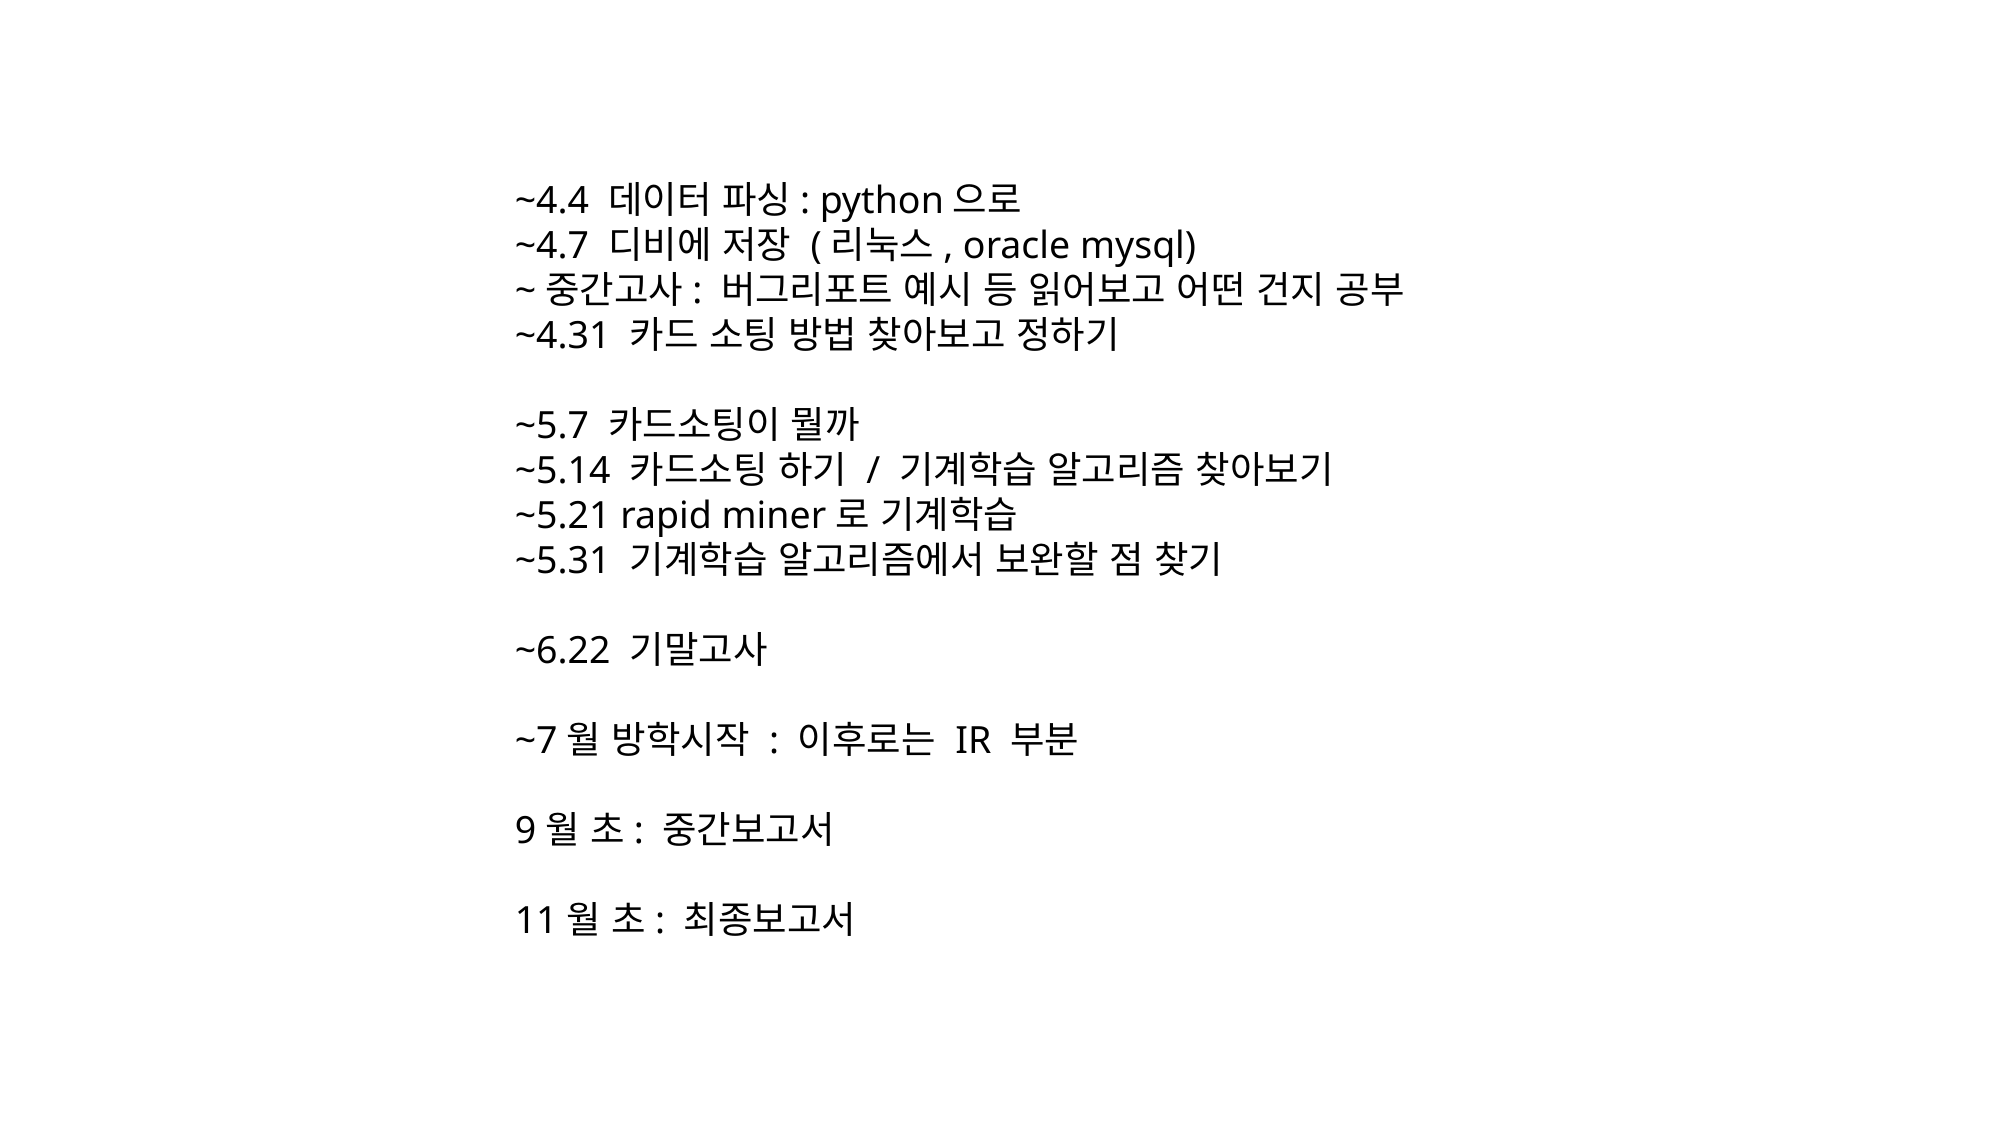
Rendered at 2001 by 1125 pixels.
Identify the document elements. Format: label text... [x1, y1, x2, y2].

text_box ~4.4 데이터 파싱: python으로 ~4.7 디비에 저장 (리눅스, oracle mysql) ~중간고사: 버그리포트 예시 등 읽어보고 어떤 건지 공부 ~4.31 카드 소팅 방법 찾아보고 정하기 ~5.7 카드소팅이 뭘까 ~5.14 카드소팅 하기 / 기계학습 알고리즘 찾아보기 ~5.21 rapid miner로 기계학습 ~5.31 기계학습 알고리즘에서 보완할 점 찾기 ~6.22 기말고사 ~7월 방학시작 : 이후로는 IR 부분 9월 초: 중간보고서 11월 초: 최종보고서 [500, 168, 1500, 949]
